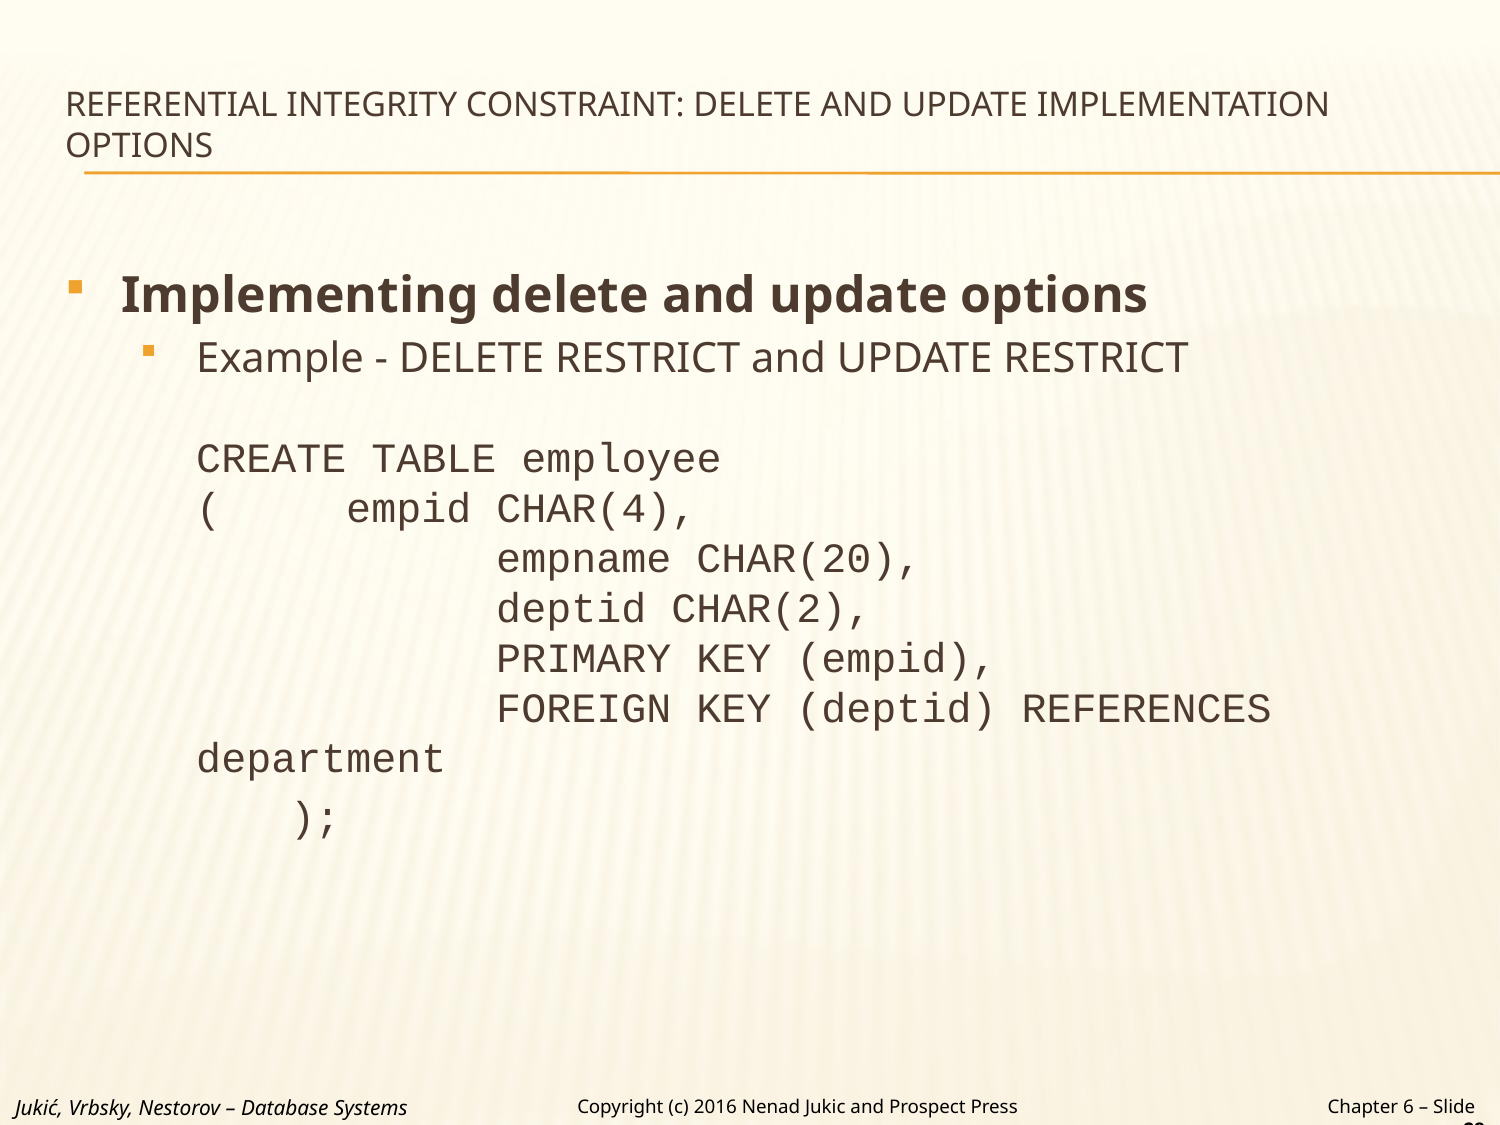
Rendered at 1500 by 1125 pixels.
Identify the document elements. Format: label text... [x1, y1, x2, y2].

picture [0, 0, 1500, 1125]
title REFERENTIAL INTEGRITY CONSTRAINT: DELETE AND UPDATE IMPLEMENTATION OPTIONS [50, 75, 1475, 213]
list Implementing delete and update options Example - DELETE RESTRICT and UPDATE RESTRICT CREATE TABLE employee ( empid CHAR(4), empname CHAR(20), deptid CHAR(2), PRIMARY KEY (empid), FOREIGN KEY (deptid) REFERENCES department ); [50, 254, 1475, 998]
footer Jukić, Vrbsky, Nestorov – Database Systems [0, 1087, 625, 1125]
slide_number Chapter 6 – Slide 28 [1299, 1087, 1500, 1125]
